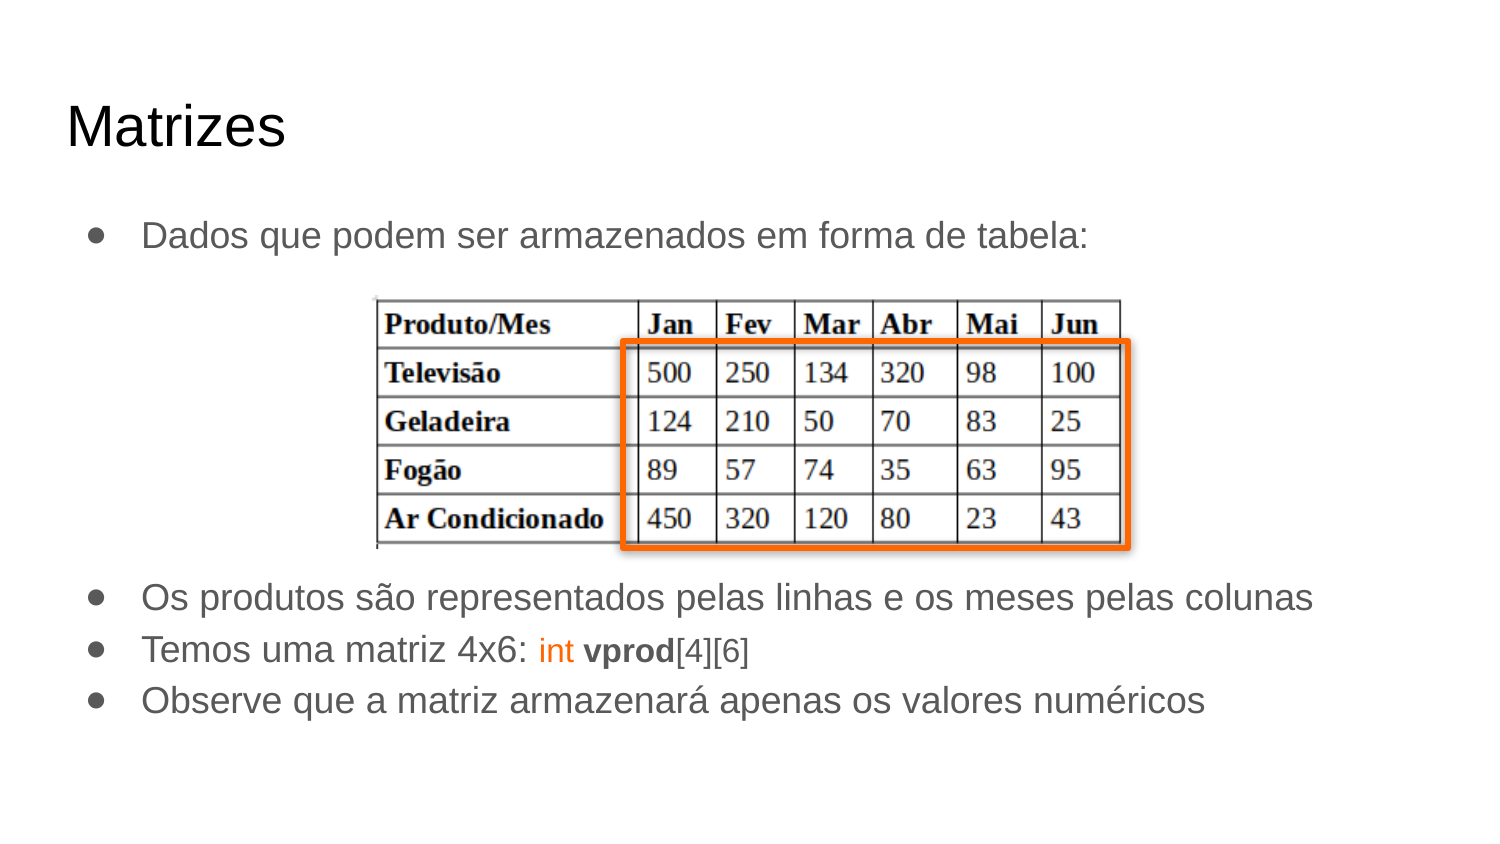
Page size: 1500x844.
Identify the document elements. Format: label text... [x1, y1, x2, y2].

text_box Matrizes [51, 72, 1449, 167]
text_box Dados que podem ser armazenados em forma de tabela: Os produtos são representados pelas linhas e os meses pelas colunas Temos uma matriz 4x6: int vprod[4][6] Observe que a matriz armazenará apenas os valores numéricos [51, 189, 1449, 319]
picture [371, 294, 1129, 549]
